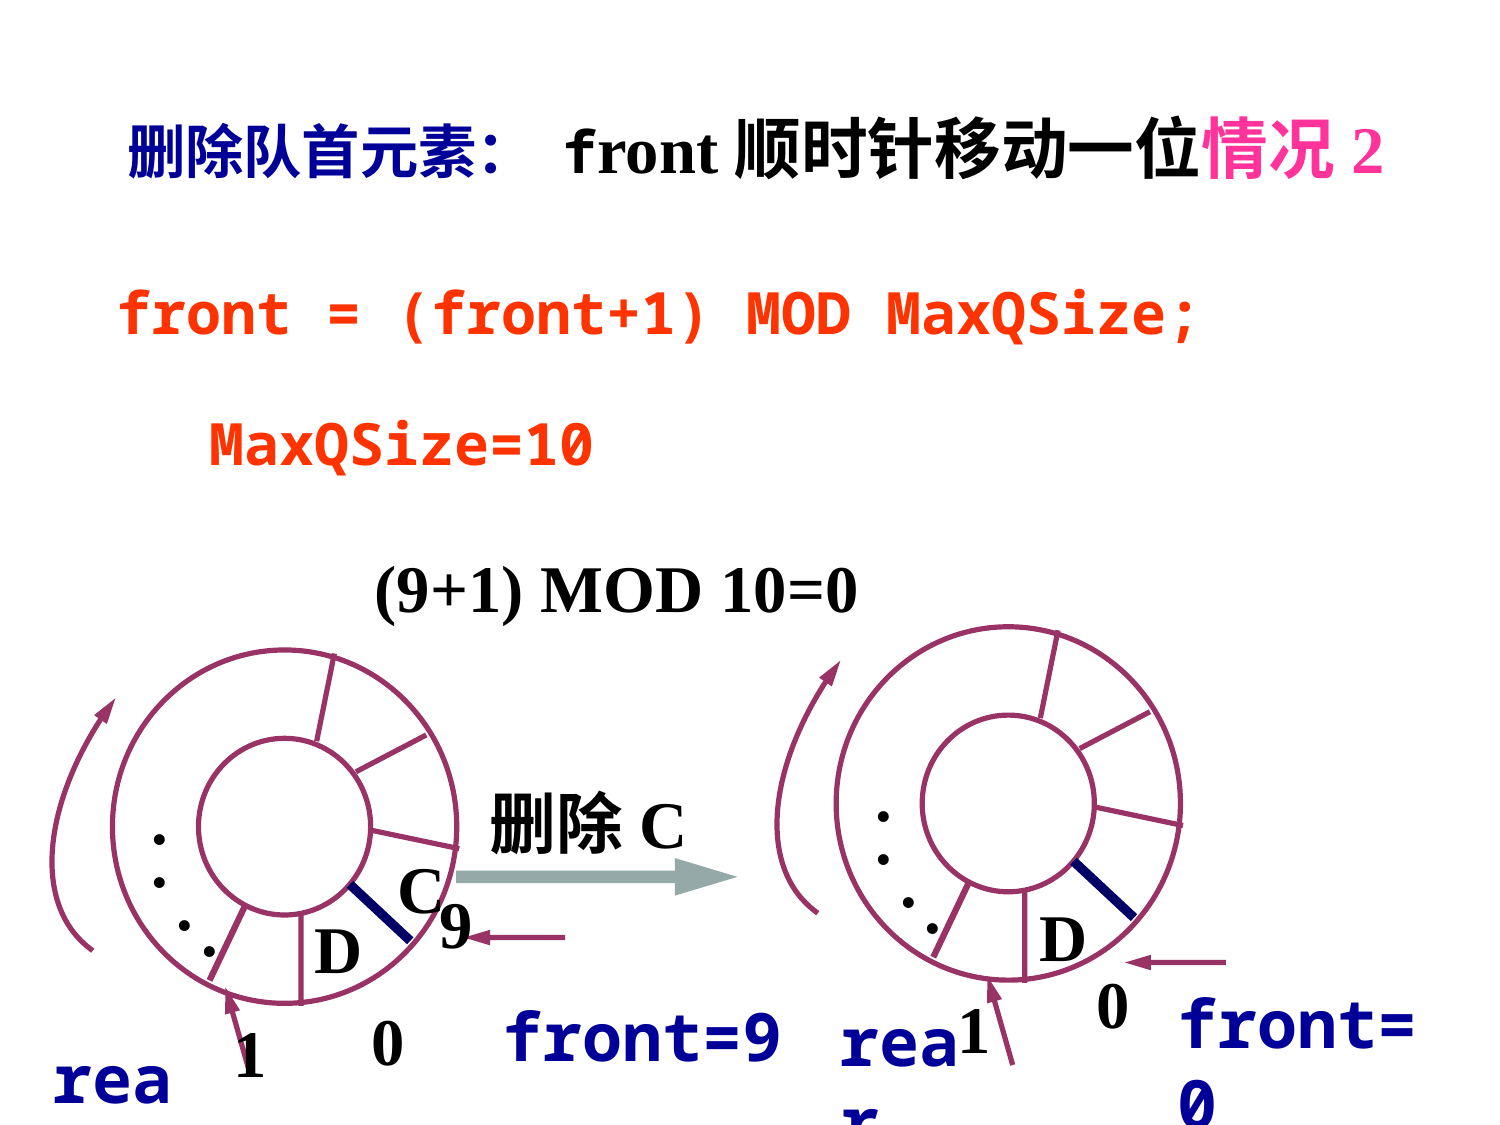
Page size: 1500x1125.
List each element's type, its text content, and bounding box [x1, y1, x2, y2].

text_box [835, 626, 1263, 1076]
text_box rear [37, 1029, 227, 1125]
text_box [777, 668, 830, 912]
text_box 删除C [554, 774, 750, 870]
text_box (9+1) MOD 10=0 [360, 538, 916, 634]
text_box MaxQSize=10 [194, 399, 610, 485]
text_box front = (front+1) MOD MaxQSize; [101, 162, 1216, 354]
text_box [554, 870, 738, 884]
text_box [52, 705, 106, 950]
text_box front=9 [554, 987, 813, 1083]
text_box rear [825, 992, 1014, 1125]
text_box 删除队首元素： front顺时针移动一位情况2 [112, 99, 1425, 195]
text_box front=0 [1162, 974, 1463, 1125]
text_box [112, 649, 547, 1099]
